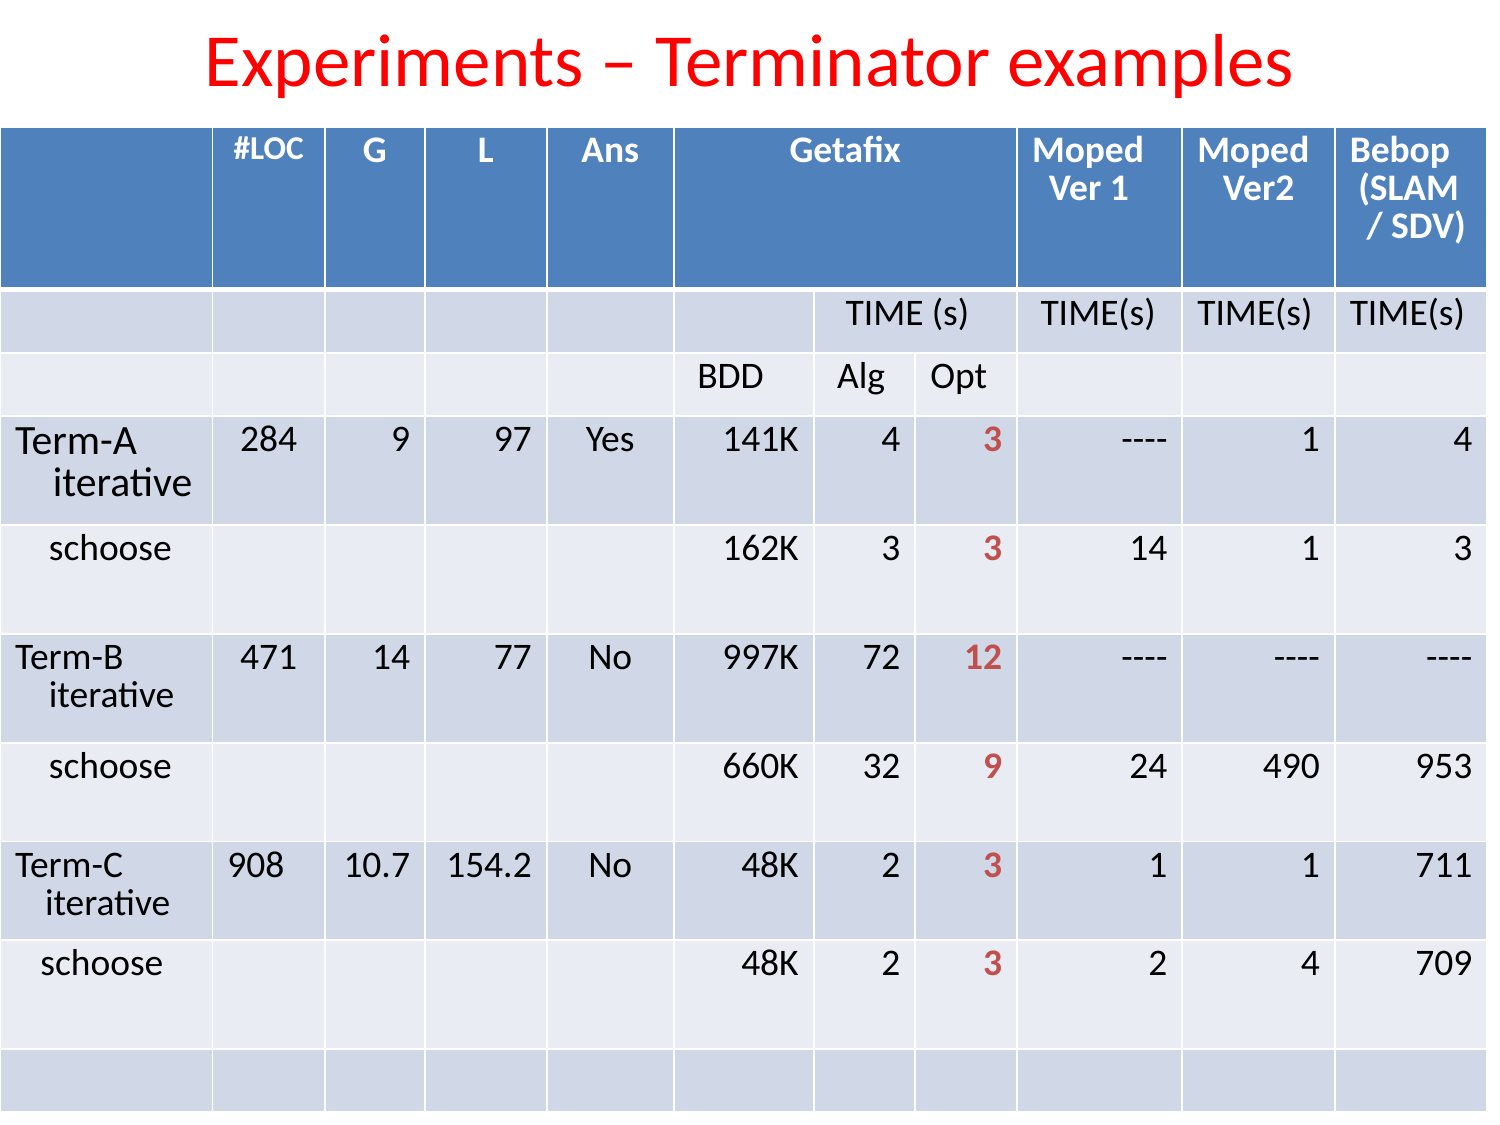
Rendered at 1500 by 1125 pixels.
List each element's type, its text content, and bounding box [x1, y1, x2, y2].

table_header Moped Ver 1 [1018, 128, 1181, 287]
table_cell 72 [815, 635, 914, 742]
table_cell [426, 292, 546, 352]
table_cell [426, 526, 546, 633]
table_cell 3 [916, 941, 1016, 1048]
table_cell 32 [815, 744, 914, 841]
table_header Bebop (SLAM / SDV) [1336, 128, 1486, 287]
table_cell [213, 354, 324, 415]
table_header #LOC [213, 128, 324, 287]
table_cell [815, 1050, 914, 1111]
table_cell No [548, 635, 673, 742]
table_cell [1, 292, 212, 352]
table_header L [426, 128, 546, 287]
table_cell 77 [426, 635, 546, 742]
table_cell [1336, 354, 1486, 415]
table_cell No [548, 842, 673, 939]
table_cell TIME (s) [815, 292, 1016, 352]
table_cell 953 [1336, 744, 1486, 841]
table_cell [426, 744, 546, 841]
table_cell 709 [1336, 941, 1486, 1048]
table_cell 4 [1336, 417, 1486, 524]
table_cell 471 [213, 635, 324, 742]
table_cell [1018, 1050, 1181, 1111]
table_cell 10.7 [326, 842, 424, 939]
table_cell [426, 1050, 546, 1111]
table_cell [548, 941, 673, 1048]
table_cell Term-C iterative [1, 842, 212, 939]
table_cell [326, 526, 424, 633]
table_cell [213, 744, 324, 841]
table_header Getafix [675, 128, 1016, 287]
table_cell 12 [916, 635, 1016, 742]
table_cell [675, 1050, 813, 1111]
table_cell [213, 292, 324, 352]
table_cell [1183, 1050, 1334, 1111]
table_cell [548, 354, 673, 415]
table_cell 141K [675, 417, 813, 524]
table_cell [1336, 1050, 1486, 1111]
table_cell schoose [1, 744, 212, 841]
table_cell 1 [1183, 842, 1334, 939]
table_cell 2 [815, 941, 914, 1048]
table_cell [1, 354, 212, 415]
table_cell 490 [1183, 744, 1334, 841]
table_cell 24 [1018, 744, 1181, 841]
table_cell 3 [916, 526, 1016, 633]
table_cell ---- [1018, 635, 1181, 742]
table_cell Yes [548, 417, 673, 524]
table_cell [1, 1050, 212, 1111]
table_cell [326, 354, 424, 415]
table_cell 3 [1336, 526, 1486, 633]
table_cell [1018, 354, 1181, 415]
table_cell Opt [916, 354, 1016, 415]
table_cell 3 [916, 417, 1016, 524]
table_cell 3 [815, 526, 914, 633]
table_cell [548, 292, 673, 352]
table_cell Term-B iterative [1, 635, 212, 742]
table_cell 14 [1018, 526, 1181, 633]
table_cell 48K [675, 941, 813, 1048]
table_cell TIME(s) [1018, 292, 1181, 352]
table_cell 4 [815, 417, 914, 524]
table_cell [326, 744, 424, 841]
table_cell [916, 1050, 1016, 1111]
table_cell 1 [1183, 526, 1334, 633]
table_cell [1183, 354, 1334, 415]
table_cell [326, 1050, 424, 1111]
table_cell [213, 526, 324, 633]
table_cell [548, 1050, 673, 1111]
table_cell Term-A iterative [1, 417, 212, 524]
table_cell [213, 941, 324, 1048]
table_cell ---- [1336, 635, 1486, 742]
table_cell 660K [675, 744, 813, 841]
table_cell 3 [916, 842, 1016, 939]
table_cell [548, 744, 673, 841]
table_cell ---- [1018, 417, 1181, 524]
table_cell BDD [675, 354, 813, 415]
table_cell [213, 1050, 324, 1111]
table_cell [548, 526, 673, 633]
table_cell [426, 941, 546, 1048]
table_header Ans [548, 128, 673, 287]
table_cell 908 [213, 842, 324, 939]
table_cell [675, 292, 813, 352]
table_cell 1 [1183, 417, 1334, 524]
table_header Moped Ver2 [1183, 128, 1334, 287]
table_cell 284 [213, 417, 324, 524]
table_cell 9 [916, 744, 1016, 841]
table_cell 4 [1183, 941, 1334, 1048]
table_header [1, 128, 212, 287]
title Experiments – Terminator examples [75, 0, 1425, 113]
table_cell TIME(s) [1183, 292, 1334, 352]
table_cell 1 [1018, 842, 1181, 939]
table_cell ---- [1183, 635, 1334, 742]
table_cell 9 [326, 417, 424, 524]
table_cell 711 [1336, 842, 1486, 939]
table_cell 162K [675, 526, 813, 633]
table_cell 14 [326, 635, 424, 742]
table_cell 154.2 [426, 842, 546, 939]
table_cell Alg [815, 354, 914, 415]
table_cell schoose [1, 526, 212, 633]
table_cell 48K [675, 842, 813, 939]
table_cell [326, 292, 424, 352]
table_cell [326, 941, 424, 1048]
table_cell 2 [815, 842, 914, 939]
table_cell [426, 354, 546, 415]
table_header G [326, 128, 424, 287]
table_cell schoose [1, 941, 212, 1048]
table_cell TIME(s) [1336, 292, 1486, 352]
table_cell 97 [426, 417, 546, 524]
table_cell 997K [675, 635, 813, 742]
table_cell 2 [1018, 941, 1181, 1048]
